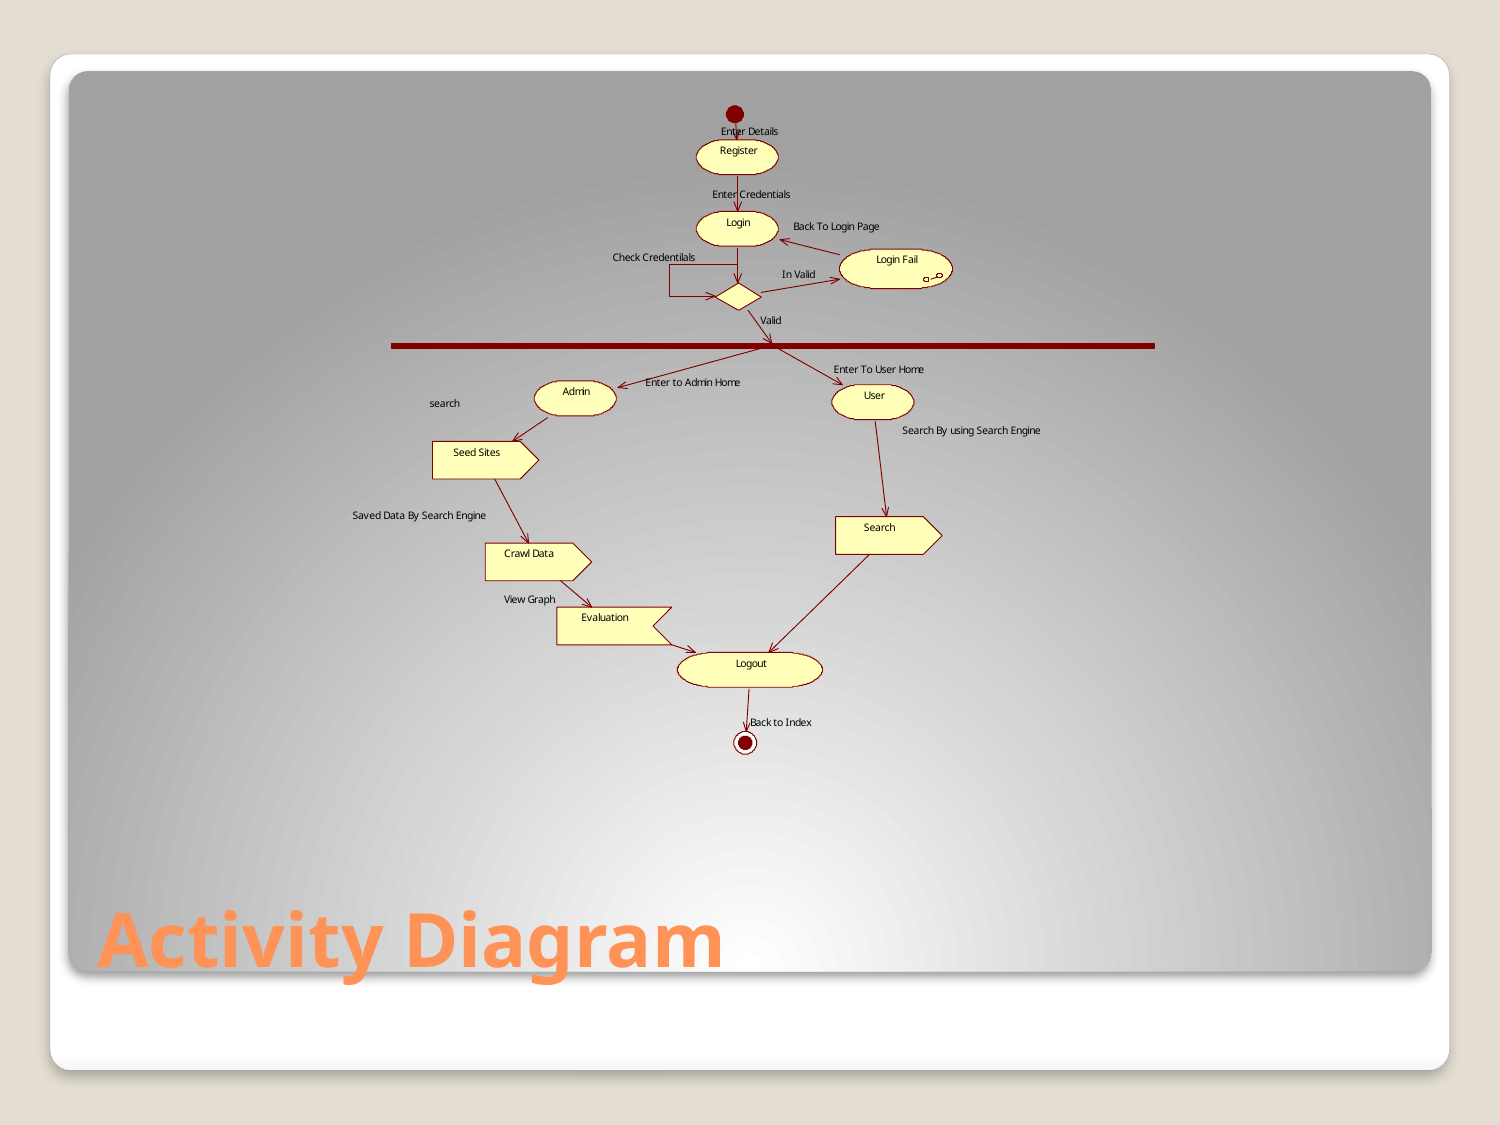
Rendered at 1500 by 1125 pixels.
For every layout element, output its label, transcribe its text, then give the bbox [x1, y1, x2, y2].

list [333, 86, 1175, 775]
title Activity Diagram [82, 817, 1425, 990]
